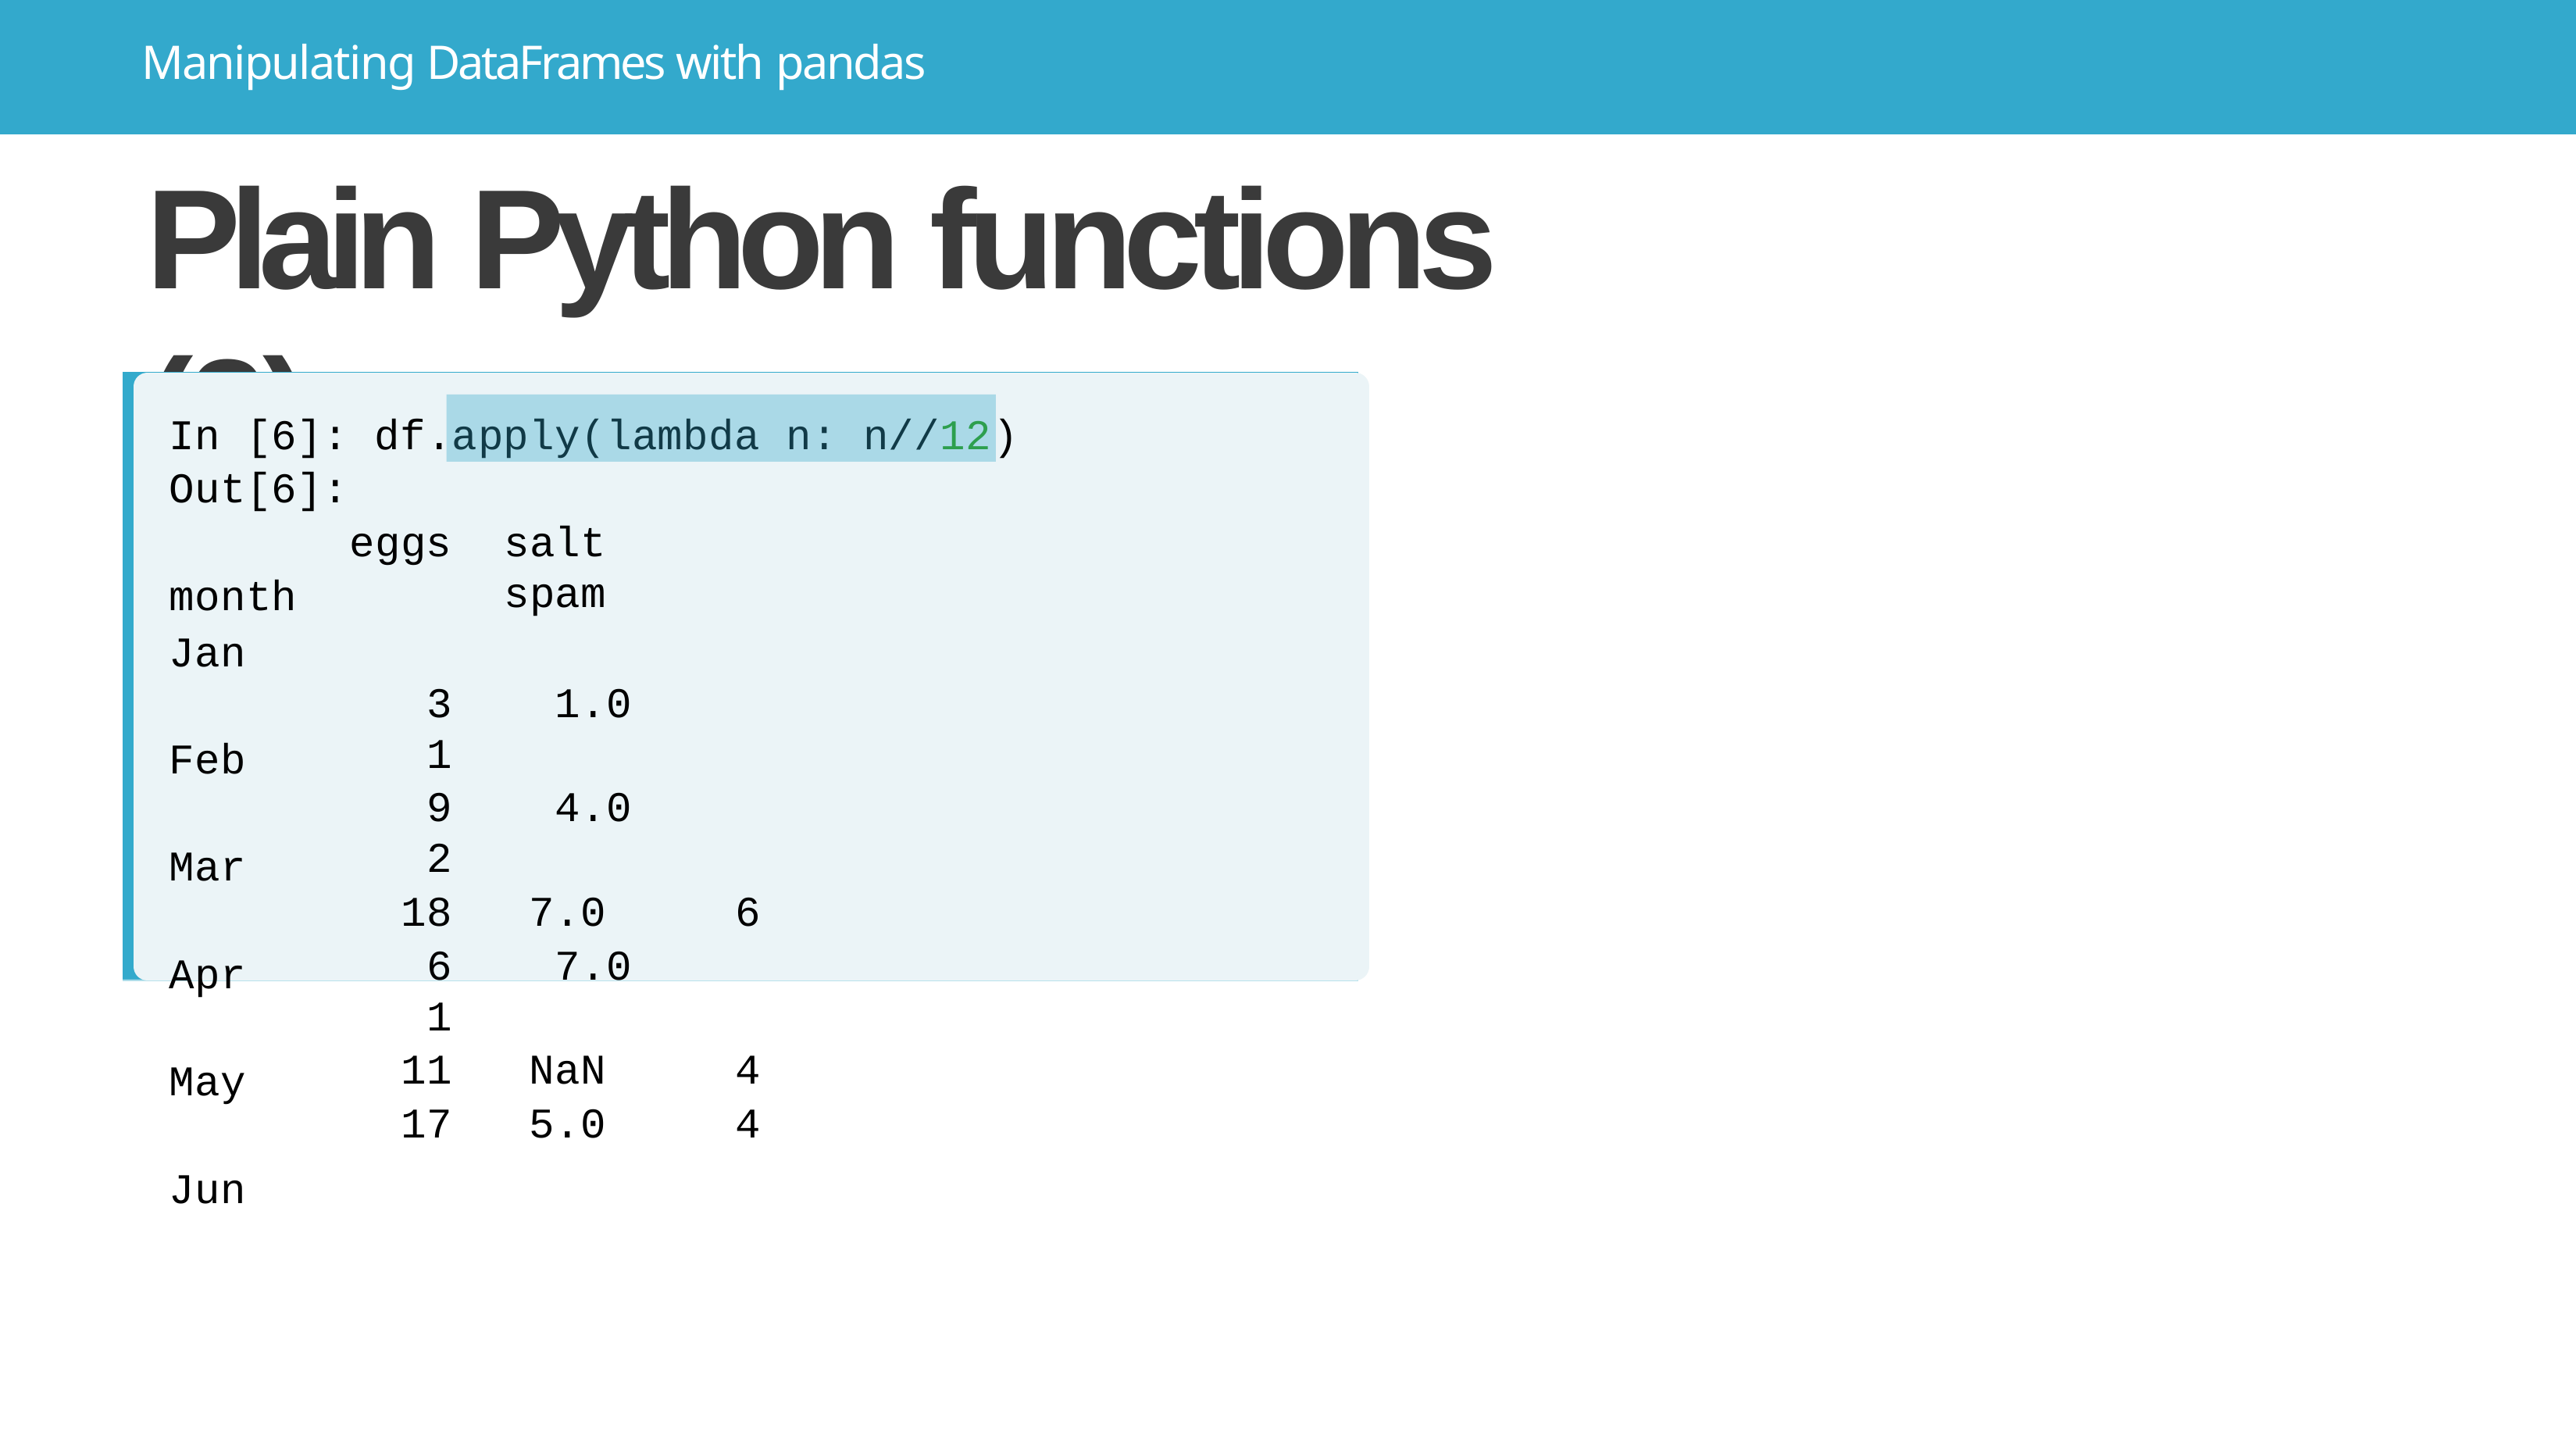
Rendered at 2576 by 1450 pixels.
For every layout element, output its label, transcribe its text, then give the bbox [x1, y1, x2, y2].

text_box Plain Python functions (2) [144, 145, 1644, 487]
text_box salt spam 3 1.0 1 9 4.0 2 18 7.0 6 6 7.0 1 11 NaN 4 17 5.0 4 [401, 512, 764, 1147]
title Manipulating DataFrames with pandas [141, 30, 2435, 276]
text_box ) [996, 405, 1021, 459]
text_box [147, 386, 1355, 967]
text_box [446, 394, 996, 462]
text_box [123, 372, 1358, 981]
text_box In [6]: df Out[6]: eggs month [169, 405, 455, 620]
text_box Jan Feb Mar Apr May Jun [169, 620, 248, 1212]
